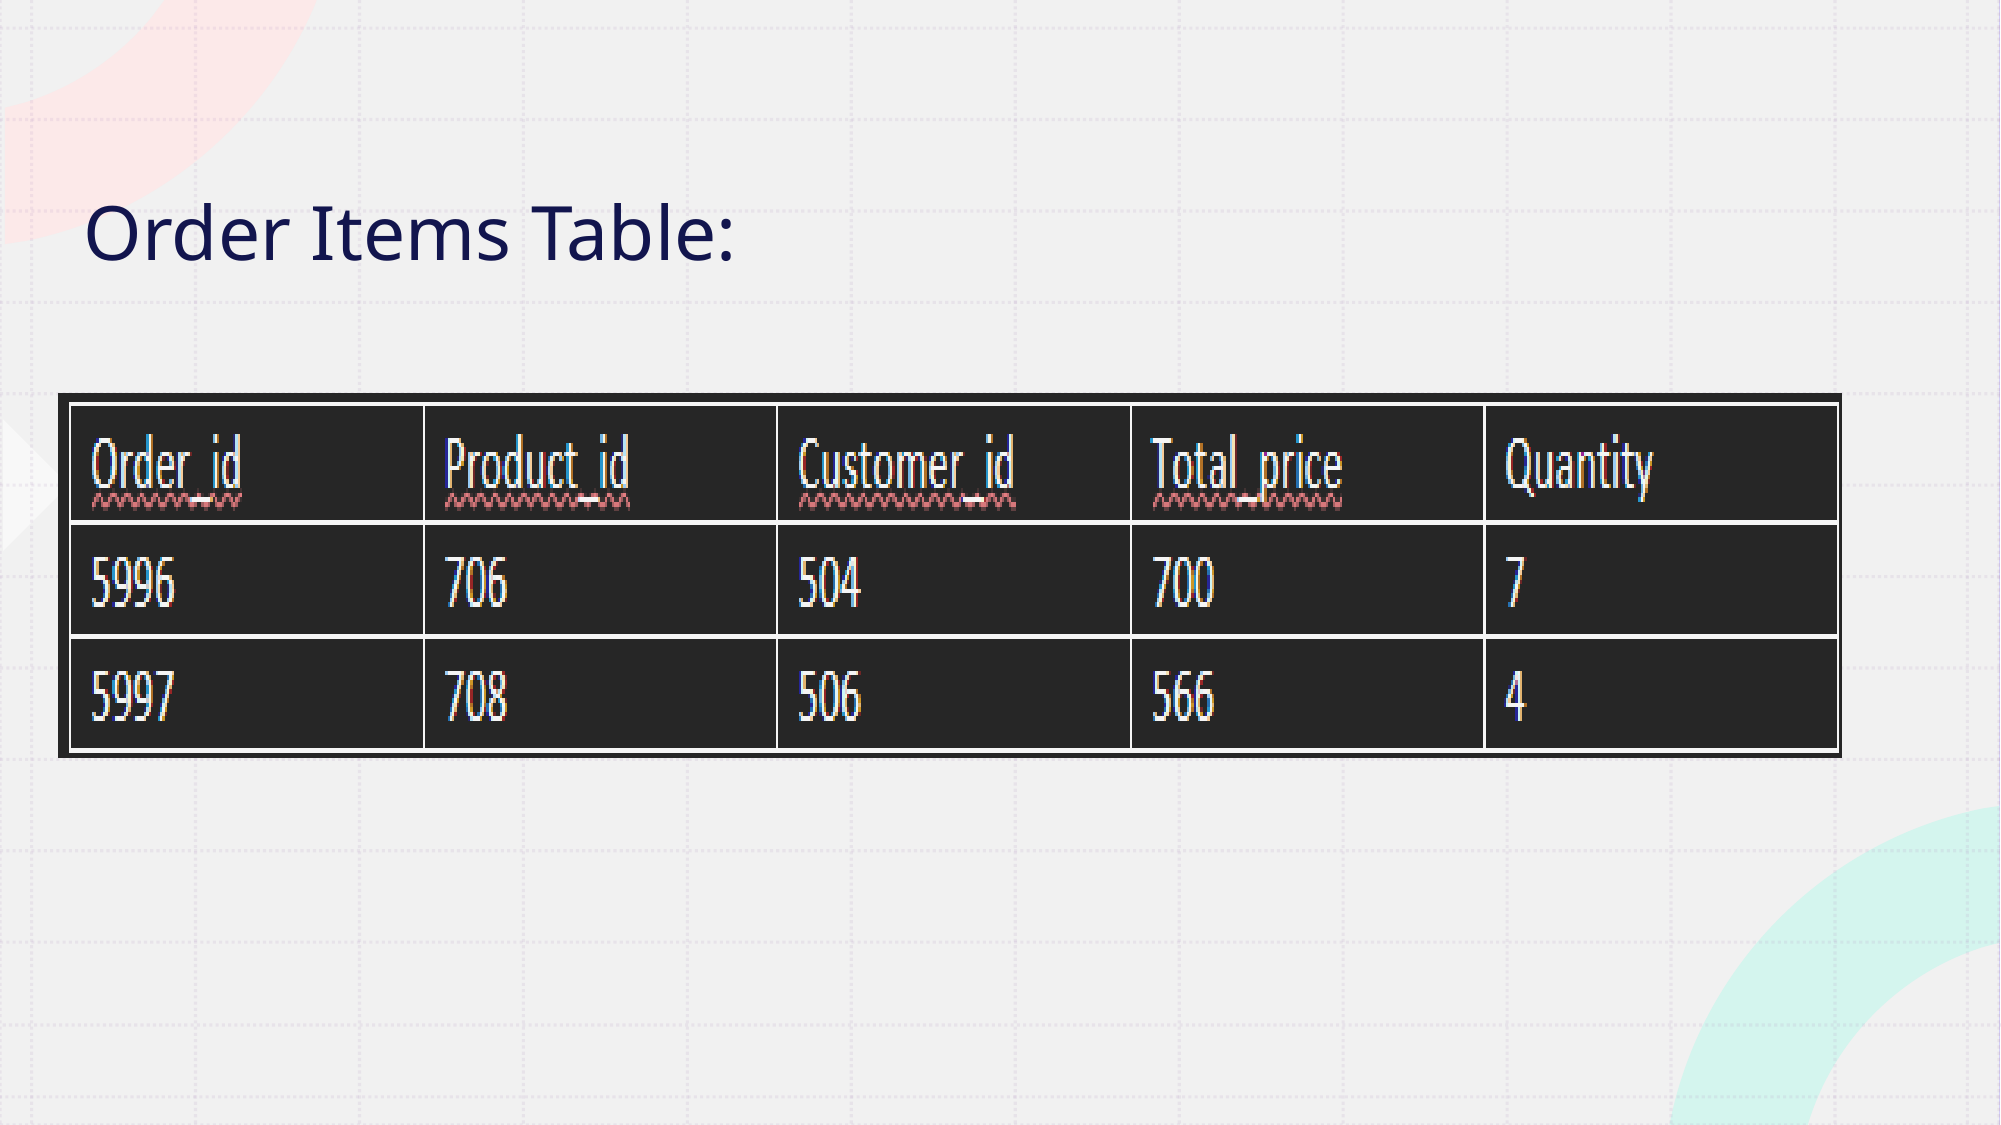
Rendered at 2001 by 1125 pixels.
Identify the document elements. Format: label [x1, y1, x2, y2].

text_box [0, 0, 2000, 1125]
picture [58, 393, 1842, 758]
